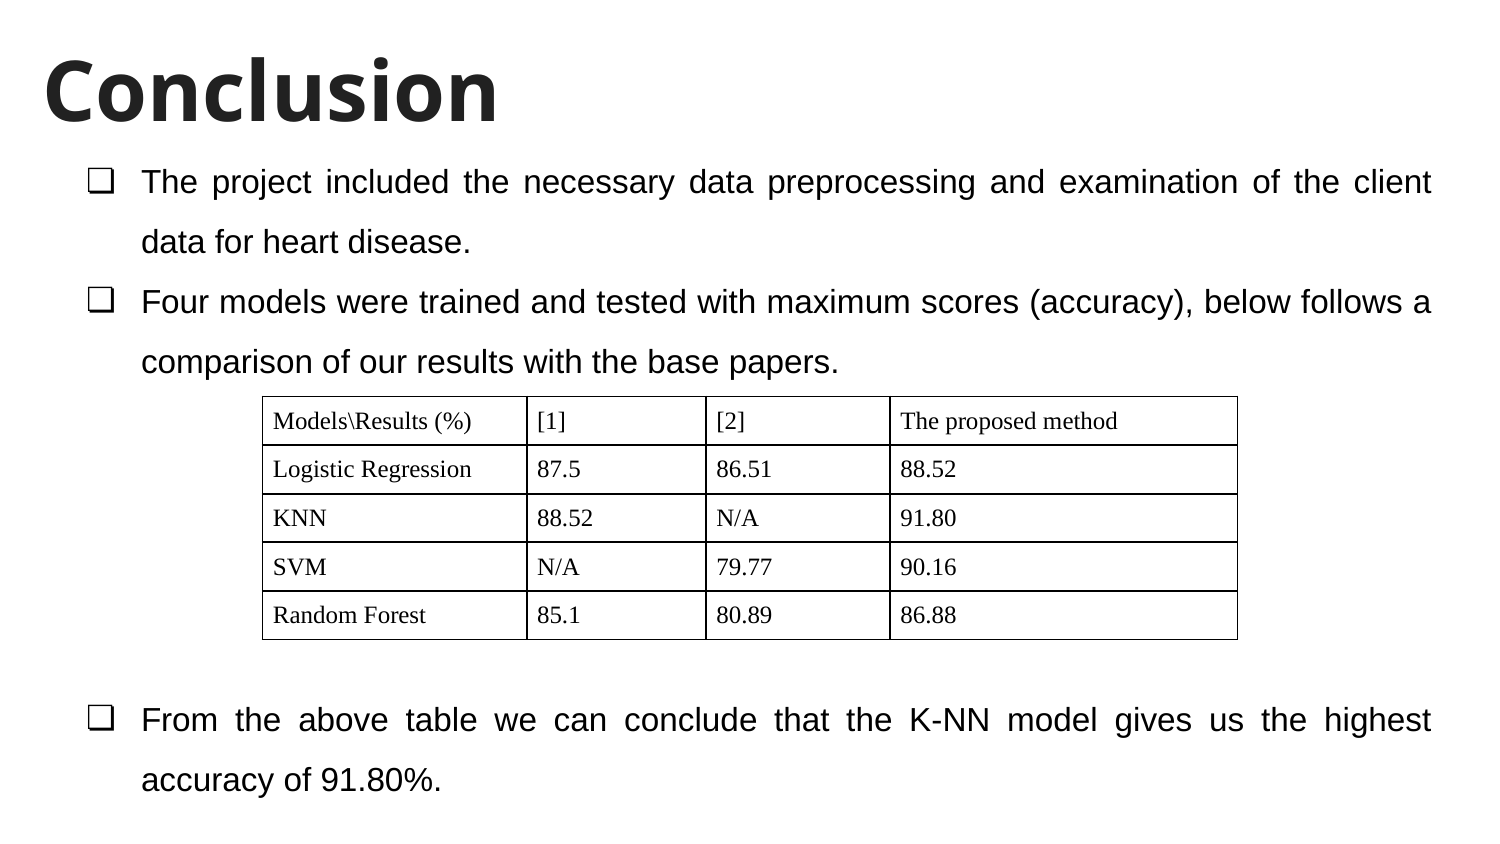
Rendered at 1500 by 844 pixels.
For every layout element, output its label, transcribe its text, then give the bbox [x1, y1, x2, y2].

table_cell 88.52 [891, 446, 1237, 493]
table_cell 87.5 [528, 446, 705, 493]
table_cell SVM [263, 543, 526, 590]
table_header The proposed method [891, 397, 1237, 444]
table_cell 88.52 [528, 495, 705, 541]
table_cell KNN [263, 495, 526, 541]
table_cell 86.51 [707, 446, 889, 493]
table_cell 91.80 [891, 495, 1237, 541]
table_header [2] [707, 397, 889, 444]
table_cell 80.89 [707, 592, 889, 639]
table_cell N/A [707, 495, 889, 541]
table_cell 79.77 [707, 543, 889, 590]
title Conclusion [27, 22, 1425, 154]
table_cell 90.16 [891, 543, 1237, 590]
table_cell 85.1 [528, 592, 705, 639]
table_header Models\Results (%) [263, 397, 526, 444]
table_header [1] [528, 397, 705, 444]
table_cell N/A [528, 543, 705, 590]
table_cell Logistic Regression [263, 446, 526, 493]
table_cell Random Forest [263, 592, 526, 639]
list The project included the necessary data preprocessing and examination of the client data for heart disease. Four models were trained and tested with maximum scores (accuracy), below follows a comparison of our results with the base papers. From the above table we can conclude that the K-NN model gives us the highest accuracy of 91.80%. [51, 125, 1449, 822]
table_cell 86.88 [891, 592, 1237, 639]
